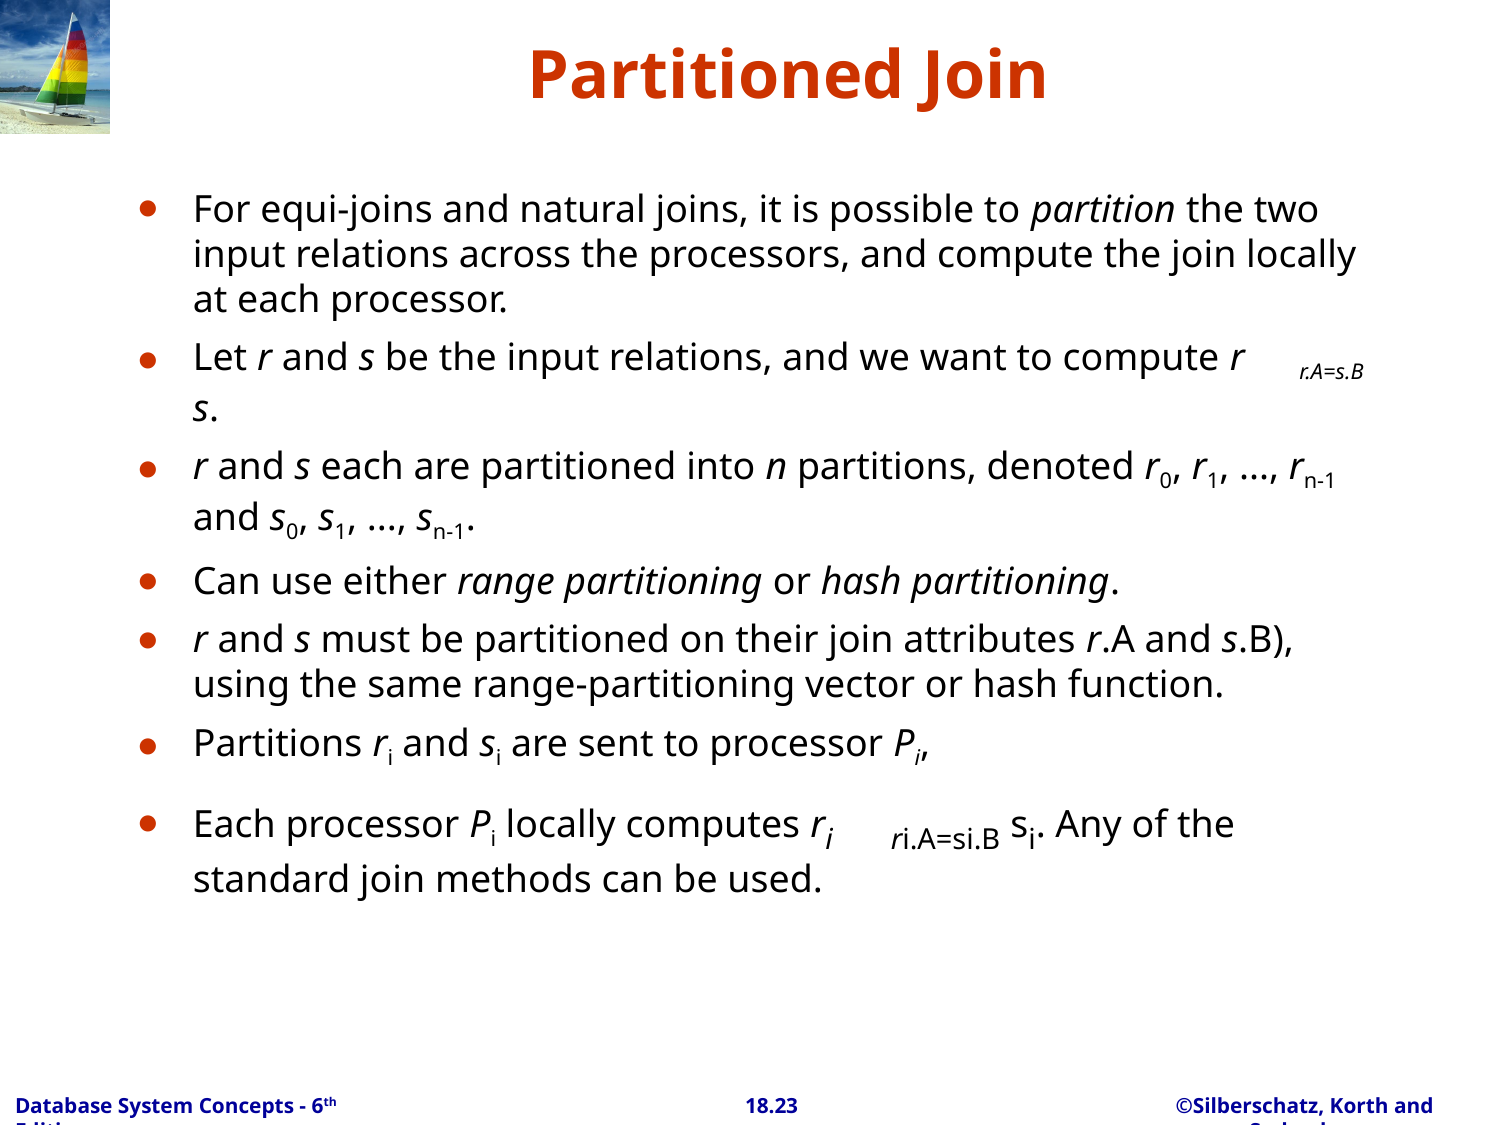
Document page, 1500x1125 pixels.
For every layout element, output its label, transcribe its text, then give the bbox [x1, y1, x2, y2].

list For equi-joins and natural joins, it is possible to partition the two input relations across the processors, and compute the join locally at each processor. Let r and s be the input relations, and we want to compute r r.A=s.B s. r and s each are partitioned into n partitions, denoted r0, r1, ..., rn-1 and s0, s1, ..., sn-1. Can use either range partitioning or hash partitioning. r and s must be partitioned on their join attributes r.A and s.B), using the same range-partitioning vector or hash function. Partitions ri and si are sent to processor Pi, Each processor Pi locally computes ri ri.A=si.B si. Any of the standard join methods can be used. [121, 177, 1386, 978]
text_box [1204, 346, 1243, 385]
picture [0, 0, 110, 134]
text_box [841, 746, 883, 785]
title Partitioned Join [126, 19, 1451, 120]
